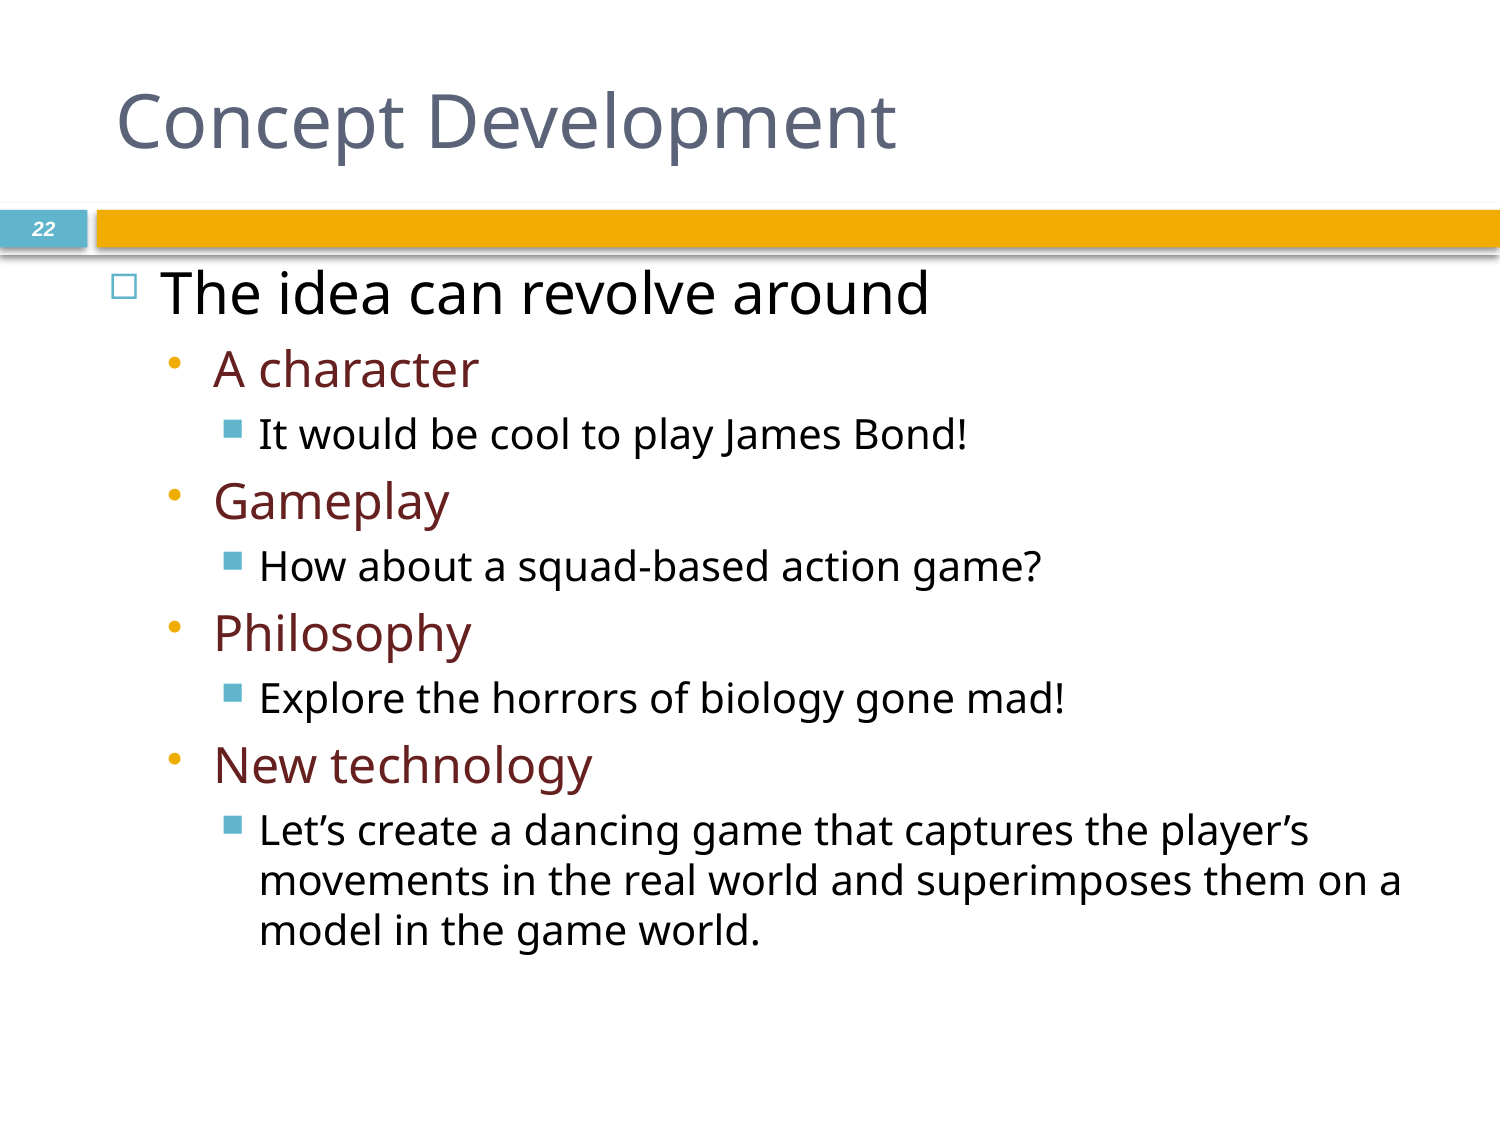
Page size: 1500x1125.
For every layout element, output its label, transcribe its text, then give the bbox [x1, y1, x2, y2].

title Concept Development [100, 37, 1438, 200]
slide_number 22 [0, 208, 88, 249]
list The idea can revolve around A character It would be cool to play James Bond! Gameplay How about a squad-based action game? Philosophy Explore the horrors of biology gone mad! New technology Let’s create a dancing game that captures the player’s movements in the real world and superimposes them on a model in the game world. [93, 248, 1454, 1111]
